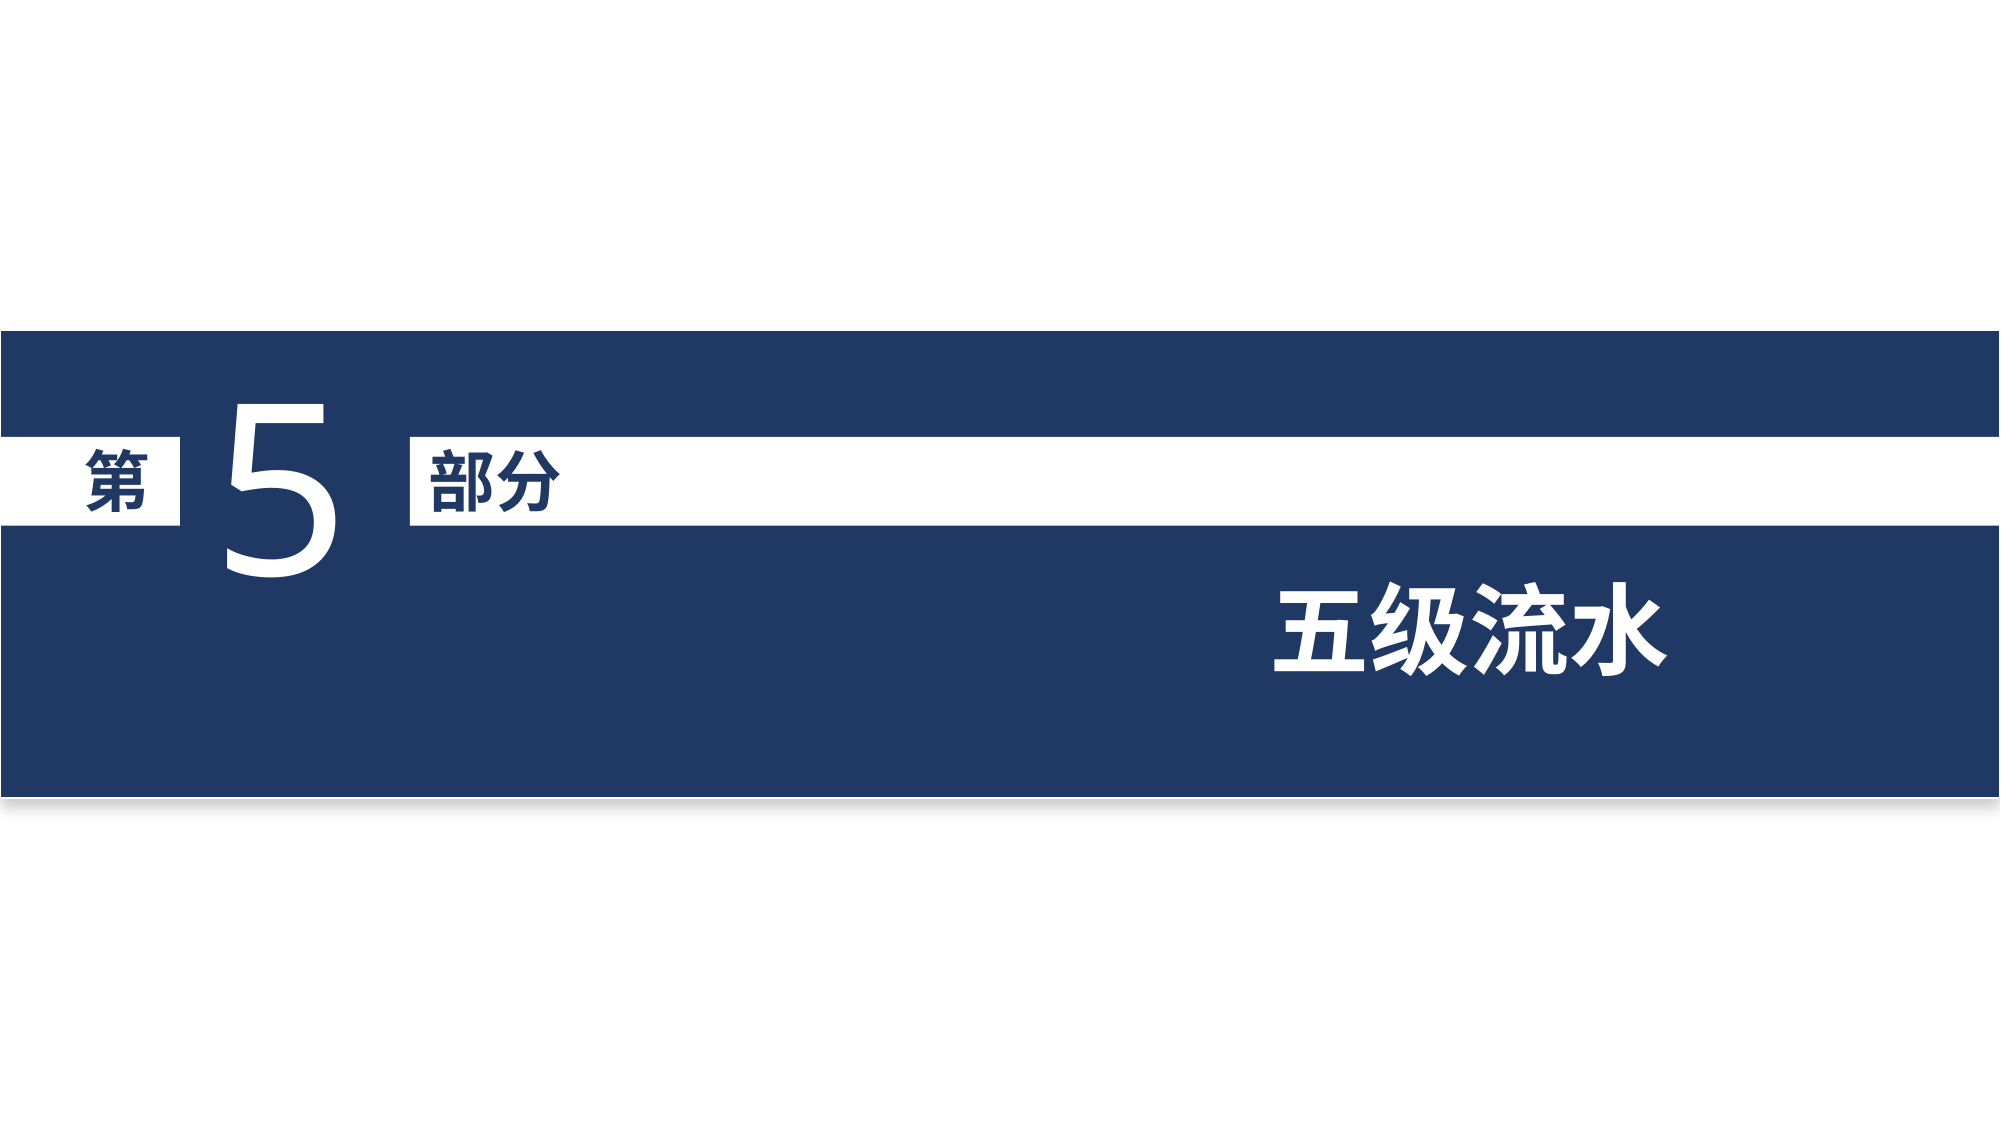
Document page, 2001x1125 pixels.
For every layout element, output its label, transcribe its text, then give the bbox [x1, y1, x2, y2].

text_box 5 [155, 328, 408, 631]
text_box [0, 329, 2000, 799]
text_box 第 [68, 432, 163, 528]
text_box [409, 436, 414, 527]
text_box [705, 436, 2000, 527]
text_box 部分 [414, 432, 705, 528]
text_box 五级流水 [999, 560, 1940, 695]
text_box [0, 436, 68, 527]
